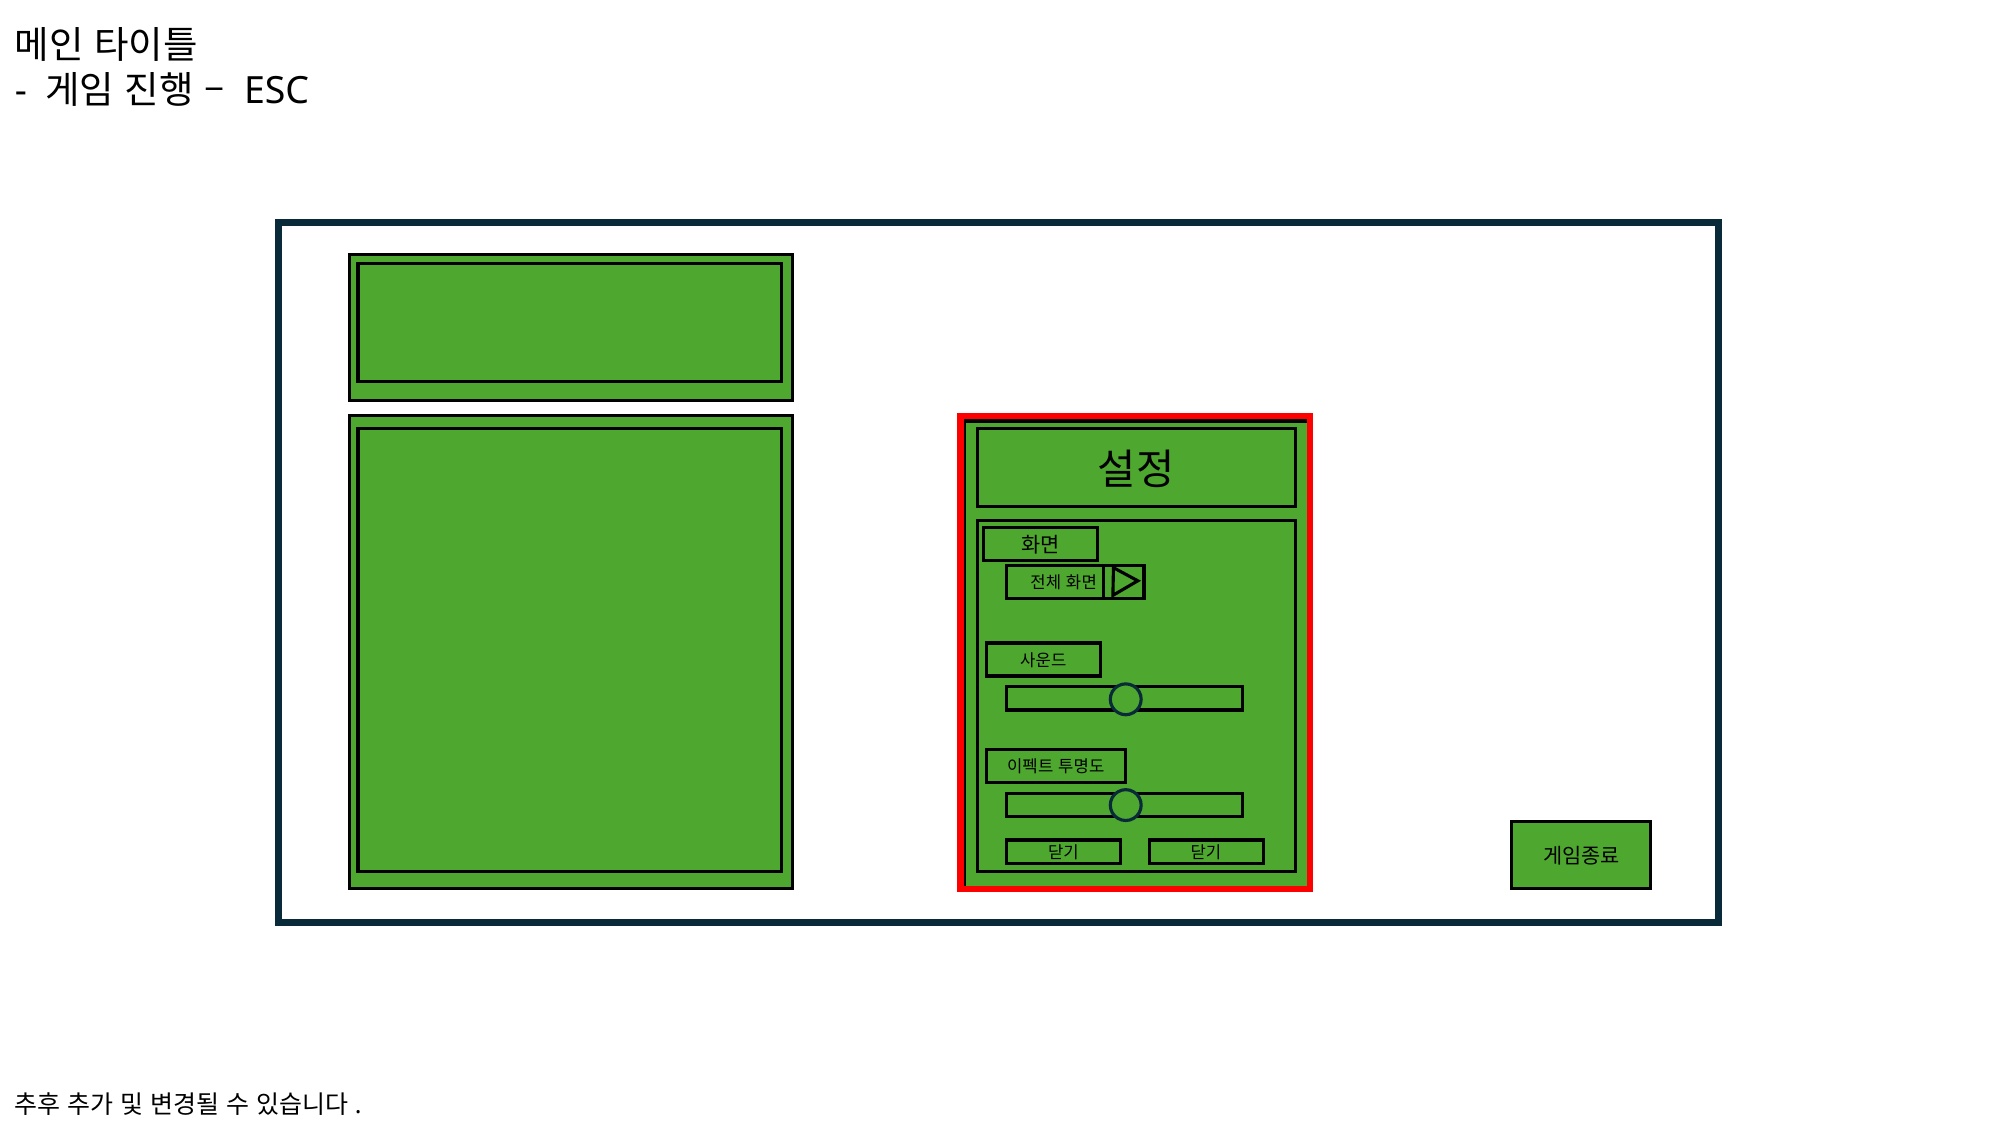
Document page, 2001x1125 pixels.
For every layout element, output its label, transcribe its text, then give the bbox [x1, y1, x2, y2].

text_box [959, 414, 1312, 890]
text_box 게임종료 [1510, 820, 1652, 890]
text_box [356, 427, 783, 873]
text_box [1108, 682, 1143, 717]
text_box 닫기 [1005, 838, 1122, 865]
text_box [1108, 788, 1143, 823]
text_box [1111, 565, 1142, 599]
text_box [348, 253, 794, 402]
text_box [277, 221, 1720, 924]
text_box [356, 262, 783, 383]
text_box [348, 414, 794, 890]
text_box 닫기 [1148, 838, 1265, 865]
text_box 추후 추가 및 변경될 수 있습니다. [0, 1084, 639, 1123]
text_box 메인 타이틀 - 게임 진행 – ESC [0, 0, 540, 133]
text_box [1102, 564, 1146, 600]
